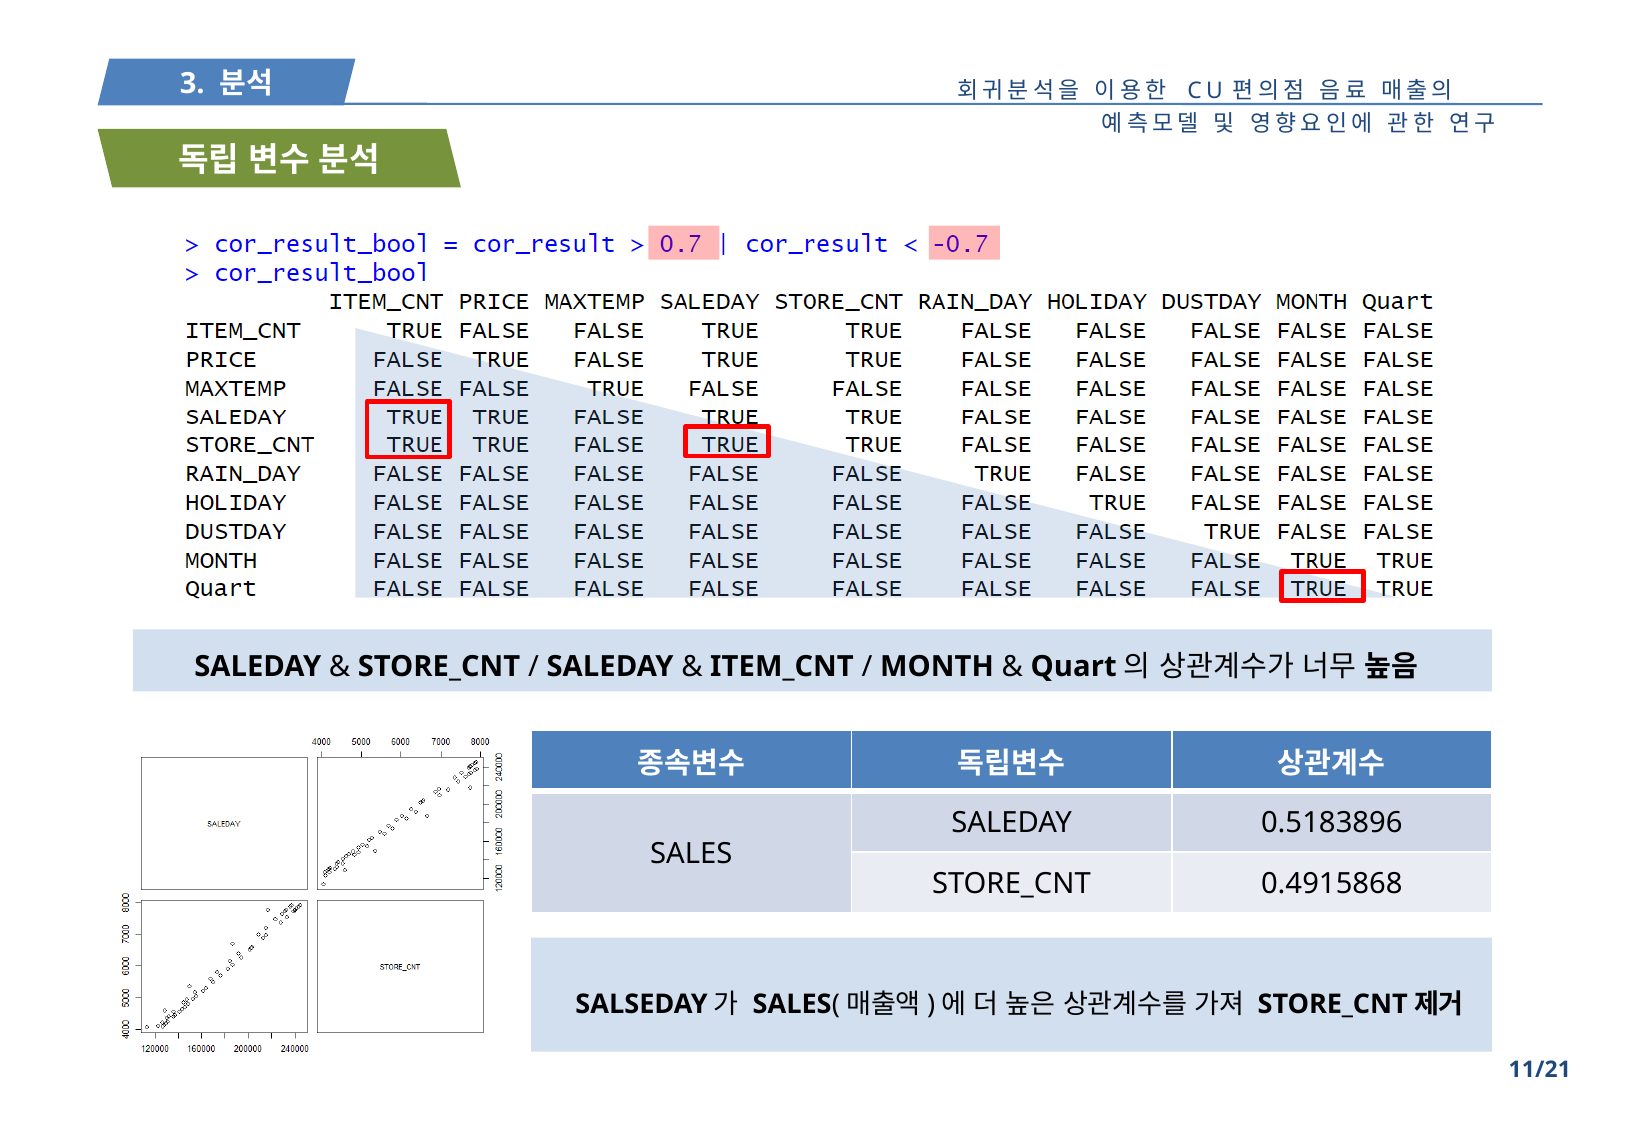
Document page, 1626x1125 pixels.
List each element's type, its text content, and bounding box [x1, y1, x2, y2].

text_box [183, 225, 1442, 602]
table_header 독립변수 [852, 731, 1171, 788]
text_box 독립 변수 분석 [95, 126, 463, 190]
text_box SALSEDAY가 SALES(매출액)에 더 높은 상관계수를 가져 STORE_CNT제거 [560, 962, 1479, 1027]
table_cell SALEDAY [852, 794, 1171, 851]
table_cell STORE_CNT [852, 853, 1171, 912]
text_box [131, 627, 1494, 693]
picture [120, 734, 507, 1055]
table_cell SALES [532, 794, 851, 912]
table_cell 0.4915868 [1173, 853, 1491, 912]
text_box [529, 935, 1494, 1054]
text_box SALEDAY & STORE_CNT / SALEDAY & ITEM_CNT / MONTH & Quart의 상관계수가 너무 높음 [179, 622, 1453, 690]
table_header 상관계수 [1173, 731, 1491, 788]
table_cell 0.5183896 [1173, 794, 1491, 851]
table_header 종속변수 [532, 731, 851, 788]
